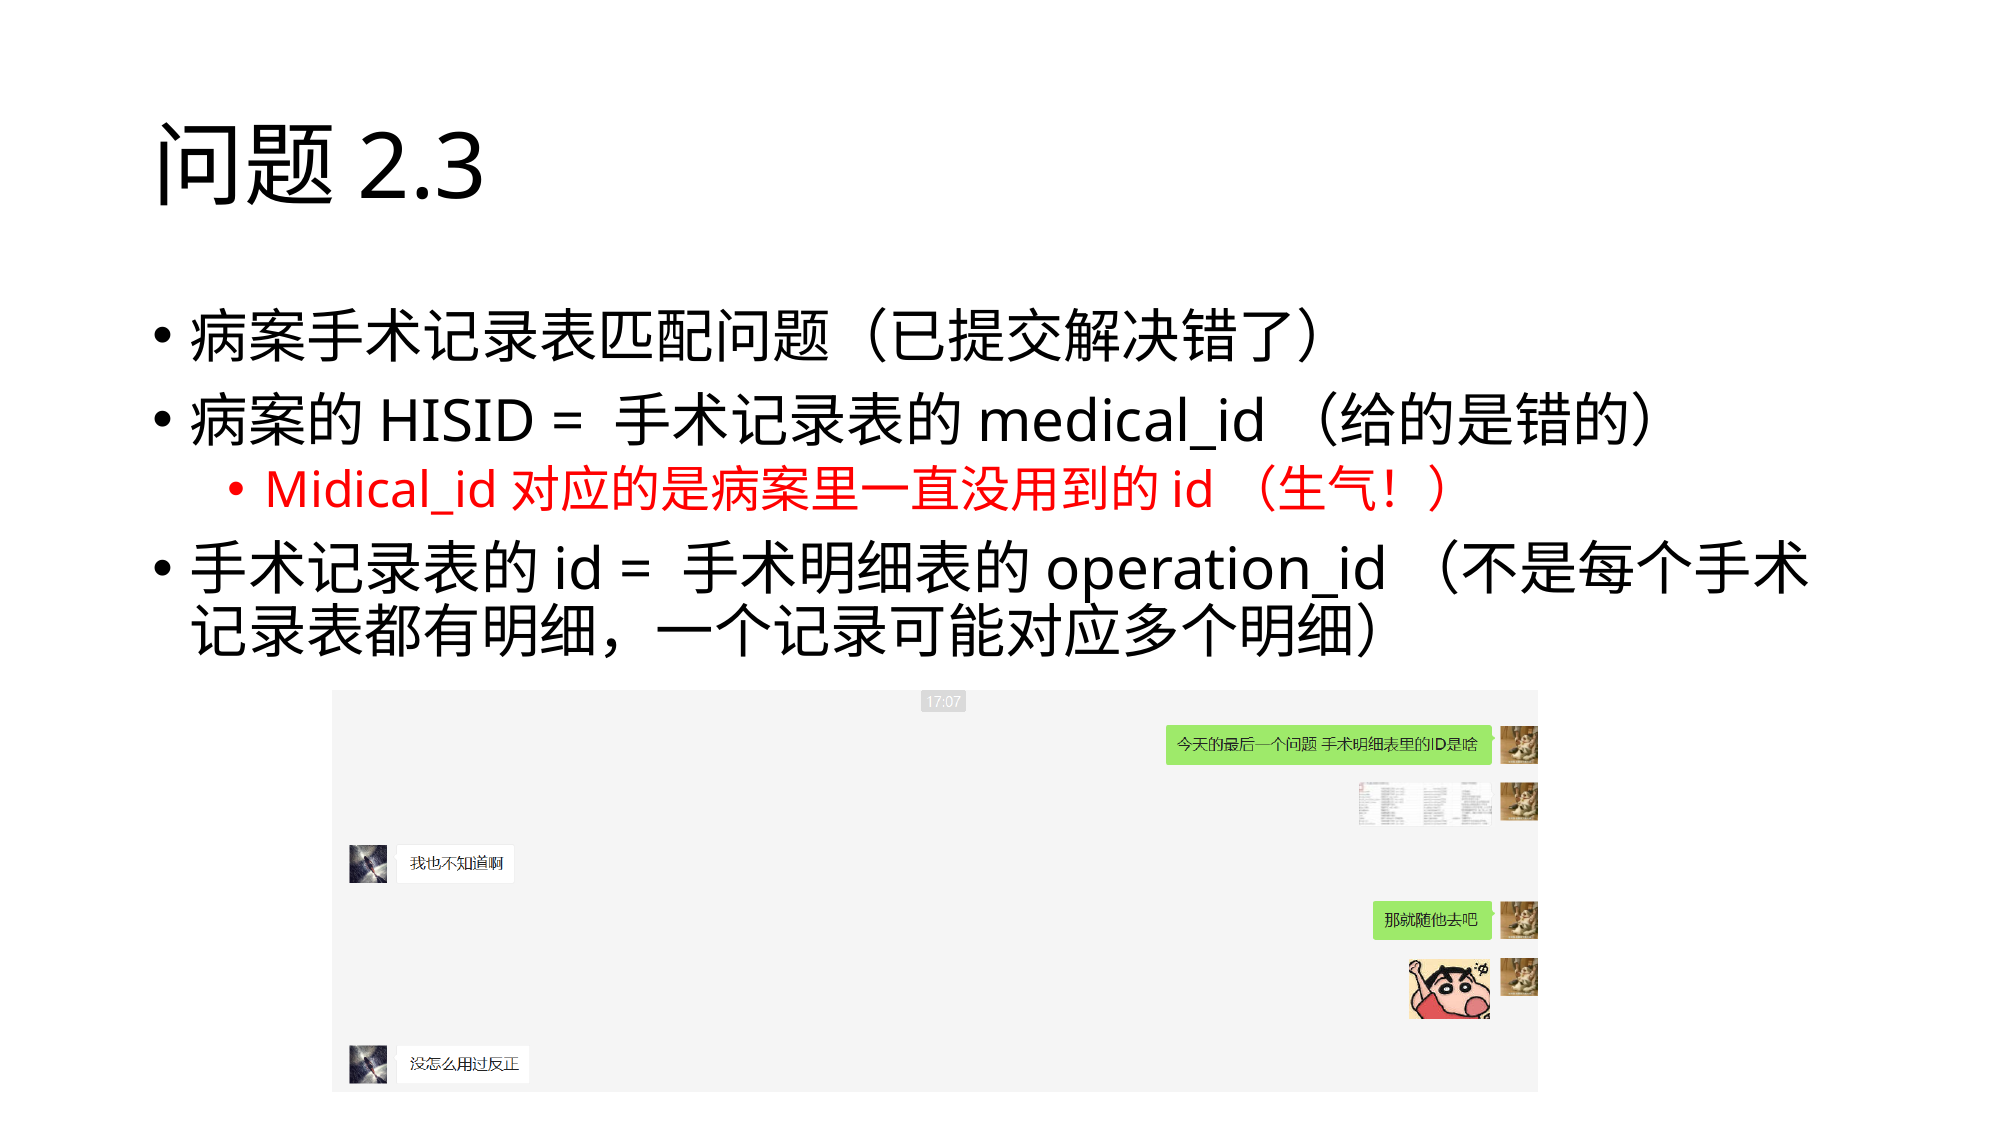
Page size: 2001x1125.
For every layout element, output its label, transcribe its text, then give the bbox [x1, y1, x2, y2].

title 问题2.3 [137, 59, 1863, 278]
list 病案手术记录表匹配问题（已提交解决错了） 病案的HISID = 手术记录表的medical_id（给的是错的） Midical_id对应的是病案里一直没用到的id（生气！） 手术记录表的id = 手术明细表的operation_id（不是每个手术记录表都有明细，一个记录可能对应多个明细） [137, 299, 1863, 1014]
picture [332, 690, 1538, 1092]
